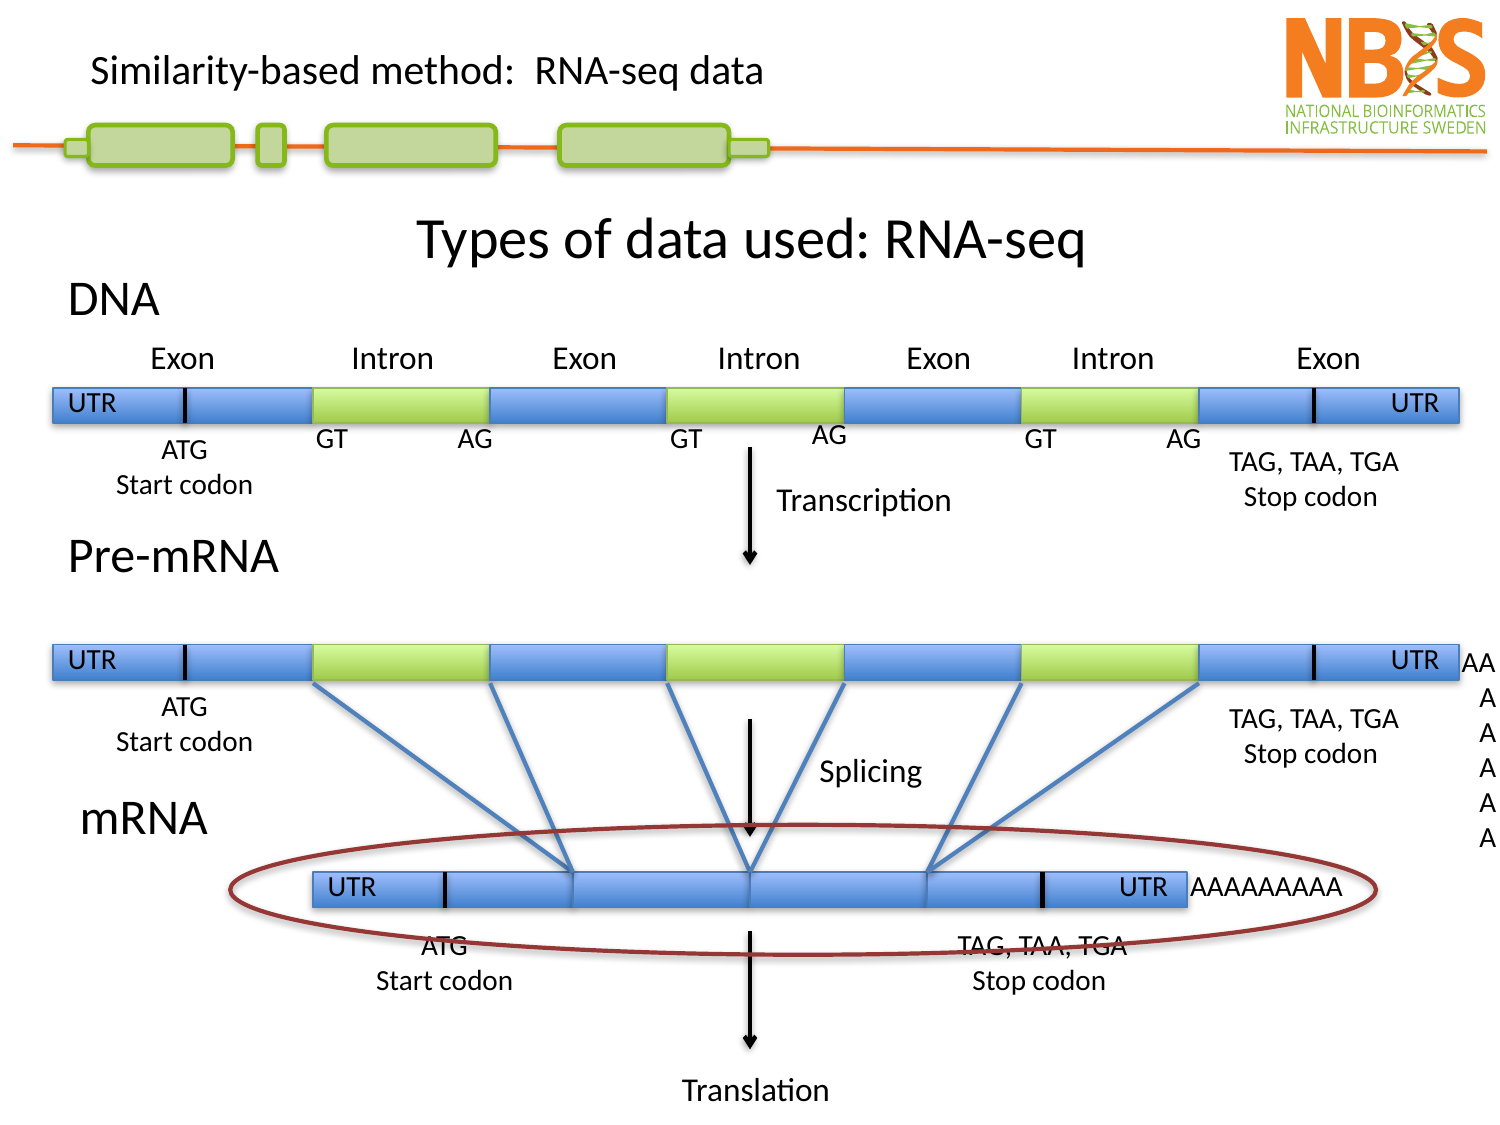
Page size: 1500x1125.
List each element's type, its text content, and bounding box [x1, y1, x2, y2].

text_box [133, 644, 182, 680]
text_box [489, 387, 665, 424]
text_box ATG Start codon [100, 423, 270, 508]
text_box AAAAAAAAA [1323, 860, 1360, 872]
text_box [312, 387, 488, 424]
text_box Intron [1057, 328, 1173, 384]
text_box Exon [891, 328, 989, 384]
title Similarity-based method: RNA-seq data [75, 35, 780, 108]
text_box ATG Start codon [100, 680, 270, 765]
text_box GT [655, 411, 720, 462]
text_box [749, 682, 845, 873]
text_box Exon [537, 328, 635, 384]
text_box mRNA [64, 777, 226, 853]
text_box UTR [1376, 632, 1456, 683]
text_box DNA [53, 257, 177, 333]
text_box AG [797, 408, 864, 458]
text_box [844, 644, 1019, 681]
text_box Splicing [849, 742, 920, 797]
text_box [312, 644, 487, 681]
text_box AA [1446, 636, 1500, 686]
text_box Types of data used: RNA-seq [76, 192, 1427, 288]
text_box AG [442, 411, 509, 462]
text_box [312, 682, 488, 873]
text_box [1021, 644, 1196, 681]
text_box [1021, 387, 1197, 424]
text_box [489, 644, 664, 681]
text_box [1456, 387, 1460, 424]
text_box [1198, 387, 1312, 424]
text_box Intron [336, 328, 452, 384]
text_box [666, 644, 842, 681]
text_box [666, 682, 748, 873]
text_box AAAAA [1464, 671, 1500, 861]
text_box UTR [53, 376, 133, 426]
text_box GT [1009, 411, 1074, 462]
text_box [489, 682, 574, 873]
text_box [844, 387, 1020, 424]
text_box UTR [53, 632, 133, 683]
text_box Transcription [761, 470, 973, 526]
text_box [187, 387, 311, 424]
text_box Exon [135, 328, 233, 384]
text_box [1316, 644, 1376, 681]
text_box TAG, TAA, TGA Stop codon [1210, 434, 1418, 520]
text_box [133, 387, 183, 423]
text_box TAG, TAA, TGA Stop codon [1210, 691, 1418, 777]
text_box Exon [1281, 328, 1379, 384]
text_box GT [301, 411, 366, 462]
text_box Intron [702, 328, 818, 384]
text_box ATG Start codon [360, 940, 530, 1004]
text_box UTR [1376, 376, 1456, 426]
text_box Pre-mRNA [53, 514, 298, 590]
text_box [229, 824, 1377, 956]
text_box [1316, 387, 1376, 424]
text_box [666, 387, 843, 424]
text_box AG [1151, 411, 1218, 462]
text_box [187, 644, 310, 681]
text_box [926, 682, 1200, 873]
text_box [1198, 644, 1311, 681]
text_box Translation [667, 1060, 851, 1116]
text_box TAG, TAA, TGA Stop codon [938, 951, 1146, 1004]
